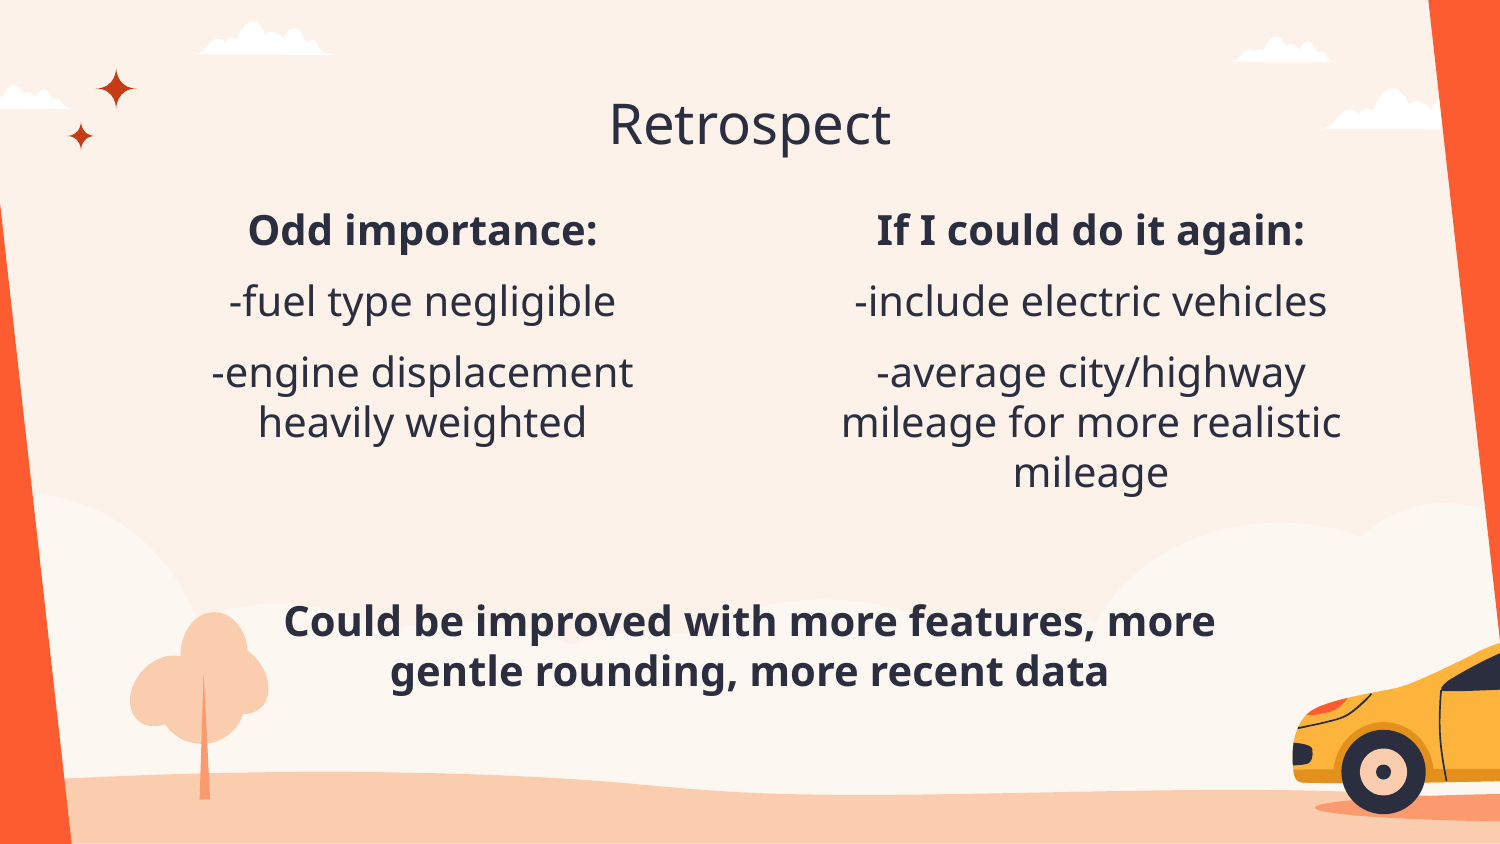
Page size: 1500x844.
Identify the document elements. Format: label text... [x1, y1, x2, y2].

list Odd importance: -fuel type negligible -engine displacement heavily weighted [131, 188, 714, 479]
list If I could do it again: -include electric vehicles -average city/highway mileage for more realistic mileage [800, 188, 1382, 522]
list Could be improved with more features, more gentle rounding, more recent data [233, 579, 1267, 844]
title Retrospect [118, 72, 1382, 167]
